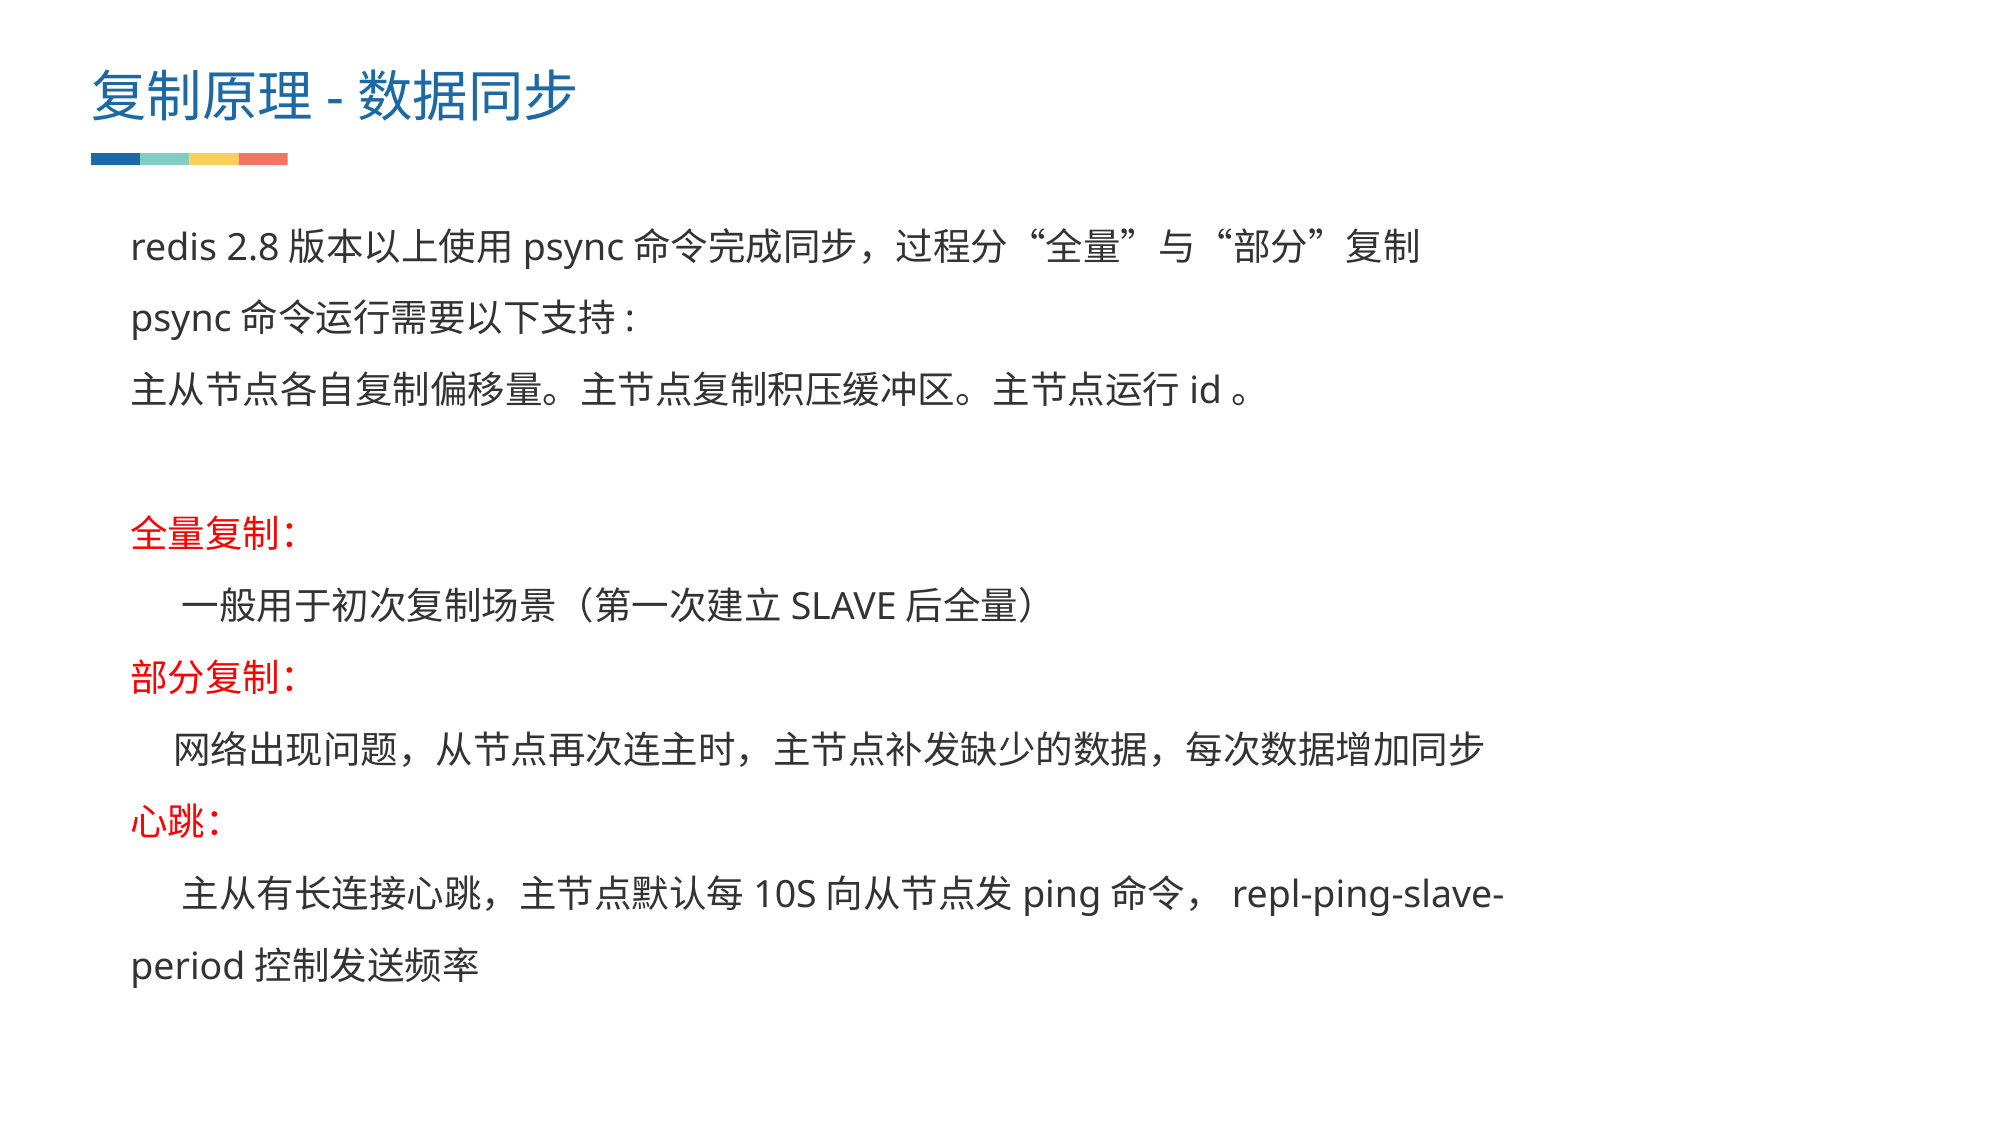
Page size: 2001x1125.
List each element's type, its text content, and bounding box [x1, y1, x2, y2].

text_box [90, 152, 288, 166]
text_box redis 2.8版本以上使用psync命令完成同步，过程分“全量”与“部分”复制 psync命令运行需要以下支持: 主从节点各自复制偏移量。主节点复制积压缓冲区。主节点运行id。 全量复制： 一般用于初次复制场景（第一次建立SLAVE后全量） 部分复制： 网络出现问题，从节点再次连主时，主节点补发缺少的数据，每次数据增加同步 心跳： 主从有长连接心跳，主节点默认每10S向从节点发ping命令，repl-ping-slave-period控制发送频率 [115, 188, 1536, 995]
text_box 复制原理-数据同步 [91, 60, 1497, 128]
